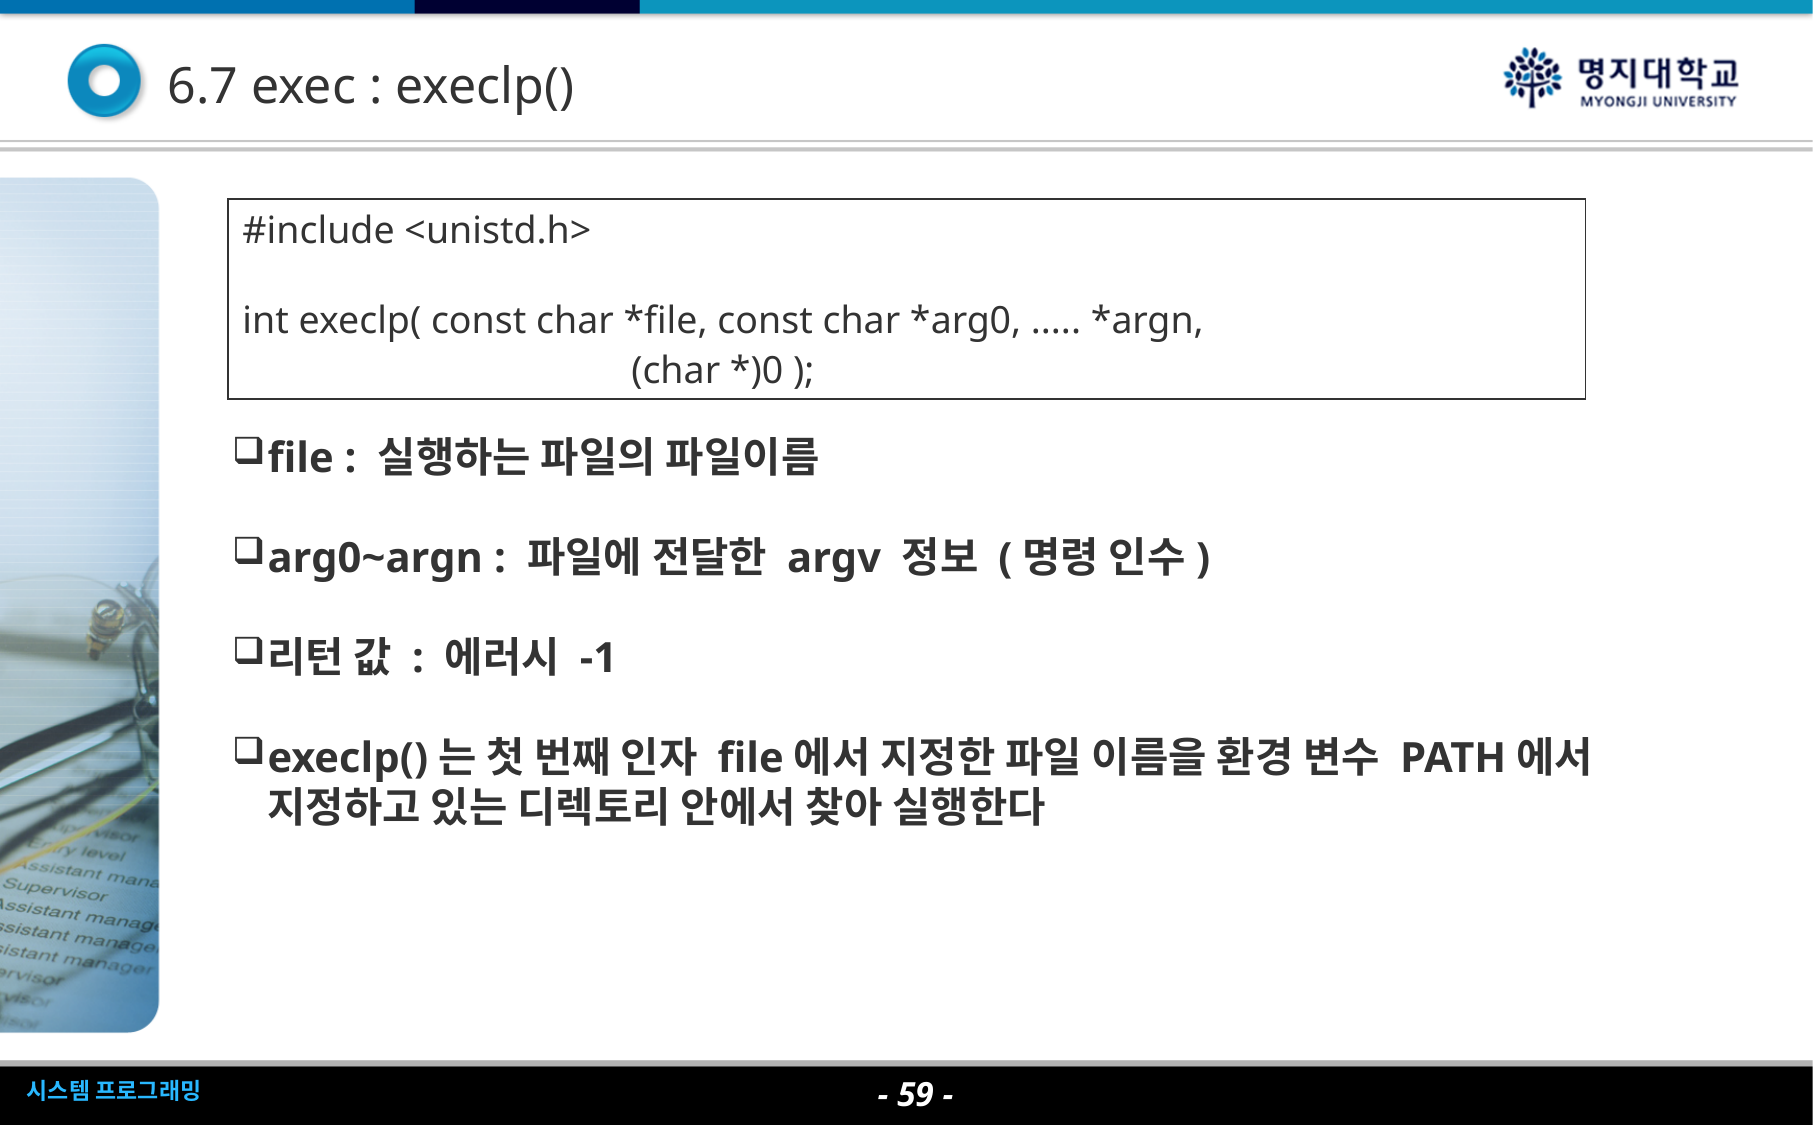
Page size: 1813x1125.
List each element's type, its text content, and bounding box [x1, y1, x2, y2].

text_box 6.7 exec : execlp() [150, 37, 1797, 129]
text_box file : 실행하는 파일의 파일이름 arg0~argn : 파일에 전달한 argv 정보 (명령 인수) 리턴 값 : 에러시 -1 execlp()는 첫 번째 인자 file에서 지정한 파일 이름을 환경 변수 PATH에서 지정하고 있는 디렉토리 안에서 찾아 실행한다 [215, 421, 1680, 904]
text_box #include <unistd.h> int execlp( const char *file, const char *arg0, ..... *argn, (char *)0 ); [227, 199, 1586, 399]
picture [0, 0, 1813, 1125]
text_box - <숫자> - [819, 1065, 1012, 1125]
